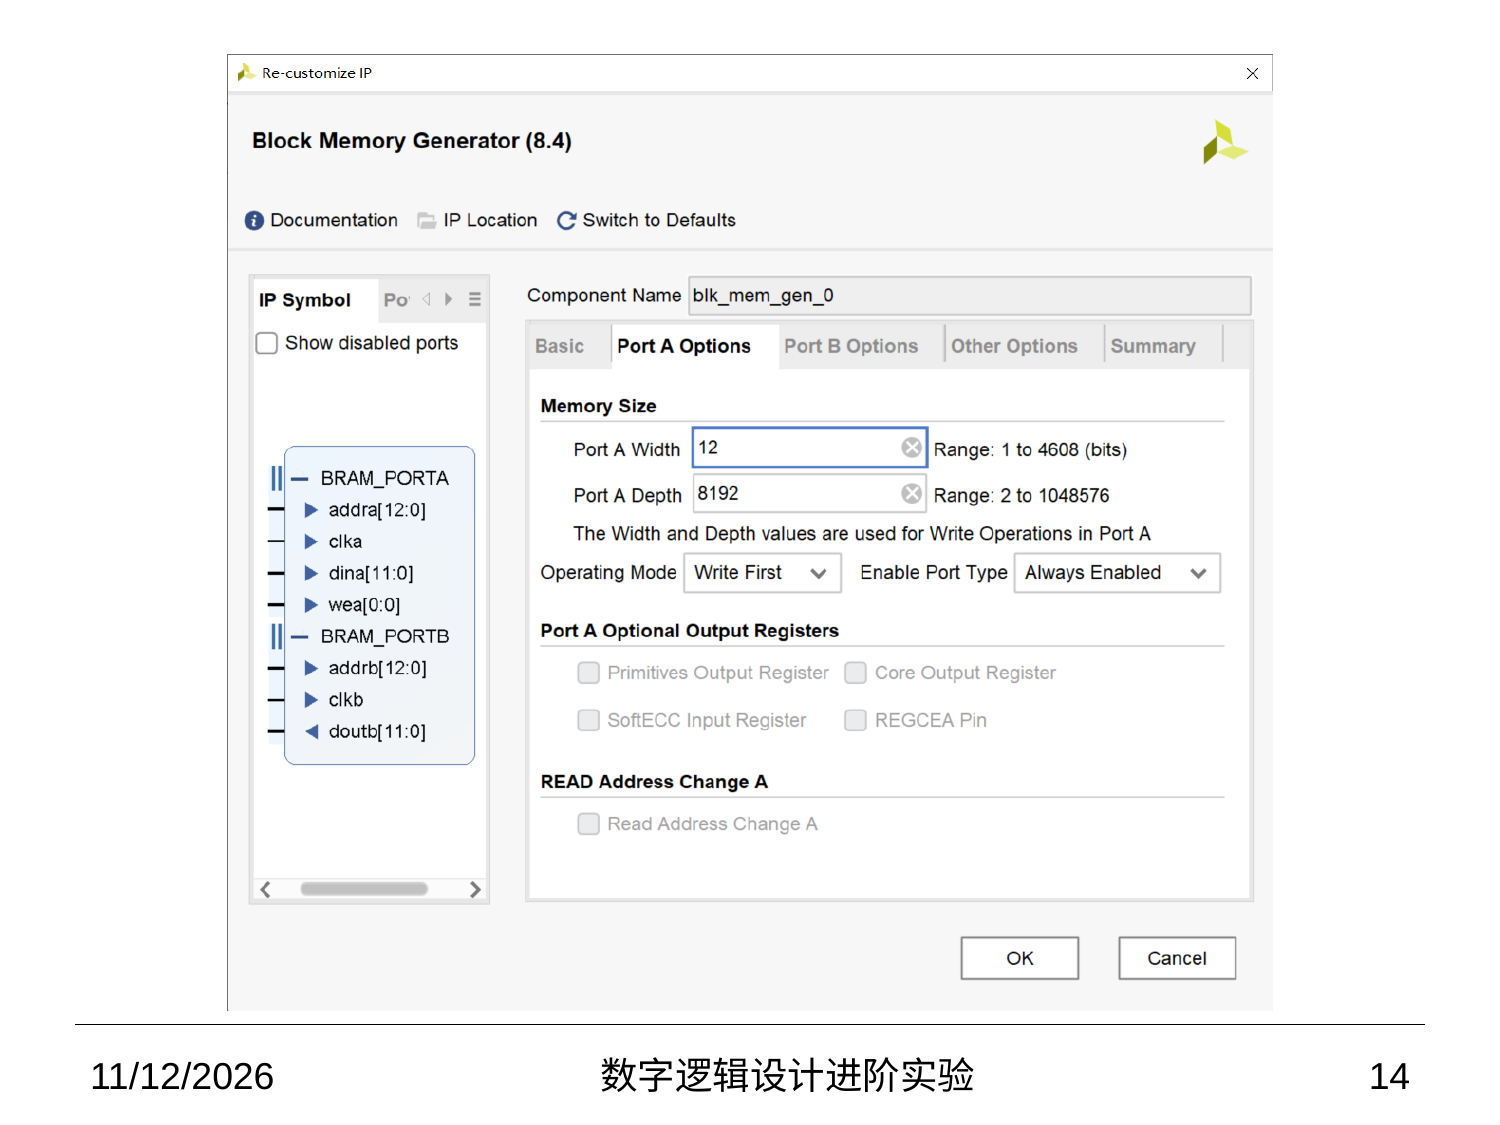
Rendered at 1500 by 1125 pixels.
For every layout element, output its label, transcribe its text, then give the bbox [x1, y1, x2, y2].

text_box 数字逻辑设计进阶实验 [425, 1046, 1150, 1103]
text_box 14 [1162, 1046, 1425, 1103]
picture [226, 54, 1273, 1011]
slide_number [74, 1046, 425, 1103]
